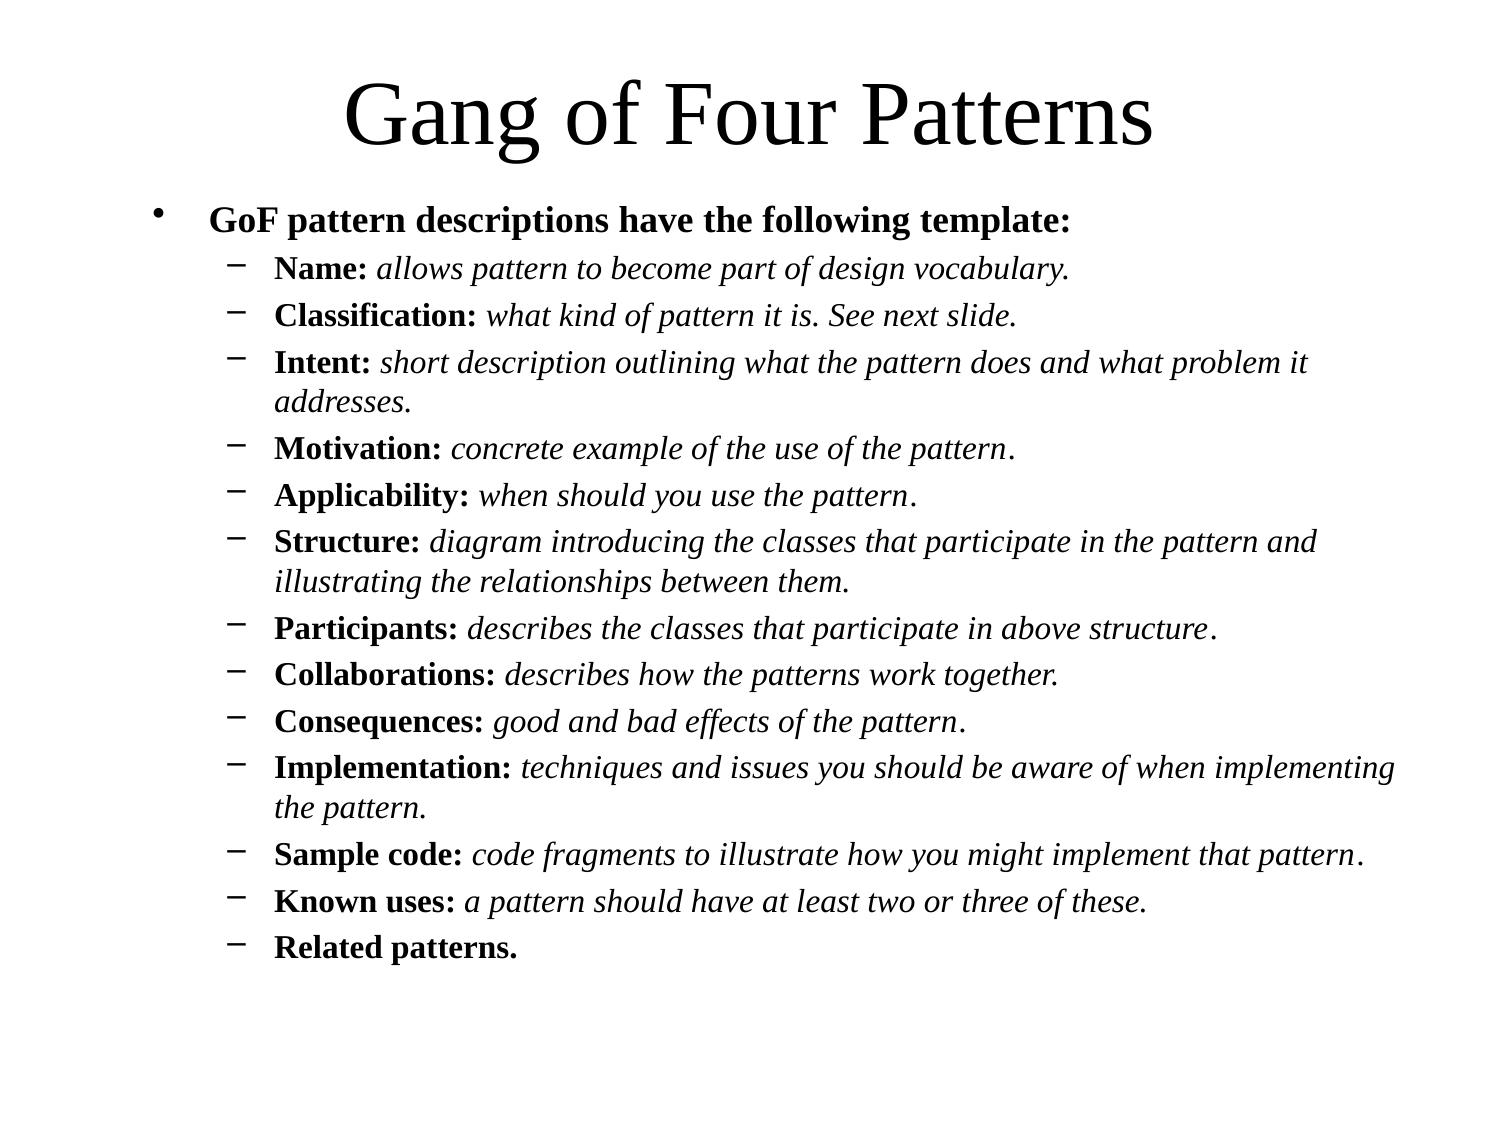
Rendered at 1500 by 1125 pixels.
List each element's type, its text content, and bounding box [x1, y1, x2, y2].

title Gang of Four Patterns [75, 45, 1425, 233]
list GoF pattern descriptions have the following template: Name: allows pattern to become part of design vocabulary. Classification: what kind of pattern it is. See next slide. Intent: short description outlining what the pattern does and what problem it addresses. Motivation: concrete example of the use of the pattern. Applicability: when should you use the pattern. Structure: diagram introducing the classes that participate in the pattern and illustrating the relationships between them. Participants: describes the classes that participate in above structure. Collaborations: describes how the patterns work together. Consequences: good and bad effects of the pattern. Implementation: techniques and issues you should be aware of when implementing the pattern. Sample code: code fragments to illustrate how you might implement that pattern. Known uses: a pattern should have at least two or three of these. Related patterns. [137, 187, 1413, 1038]
